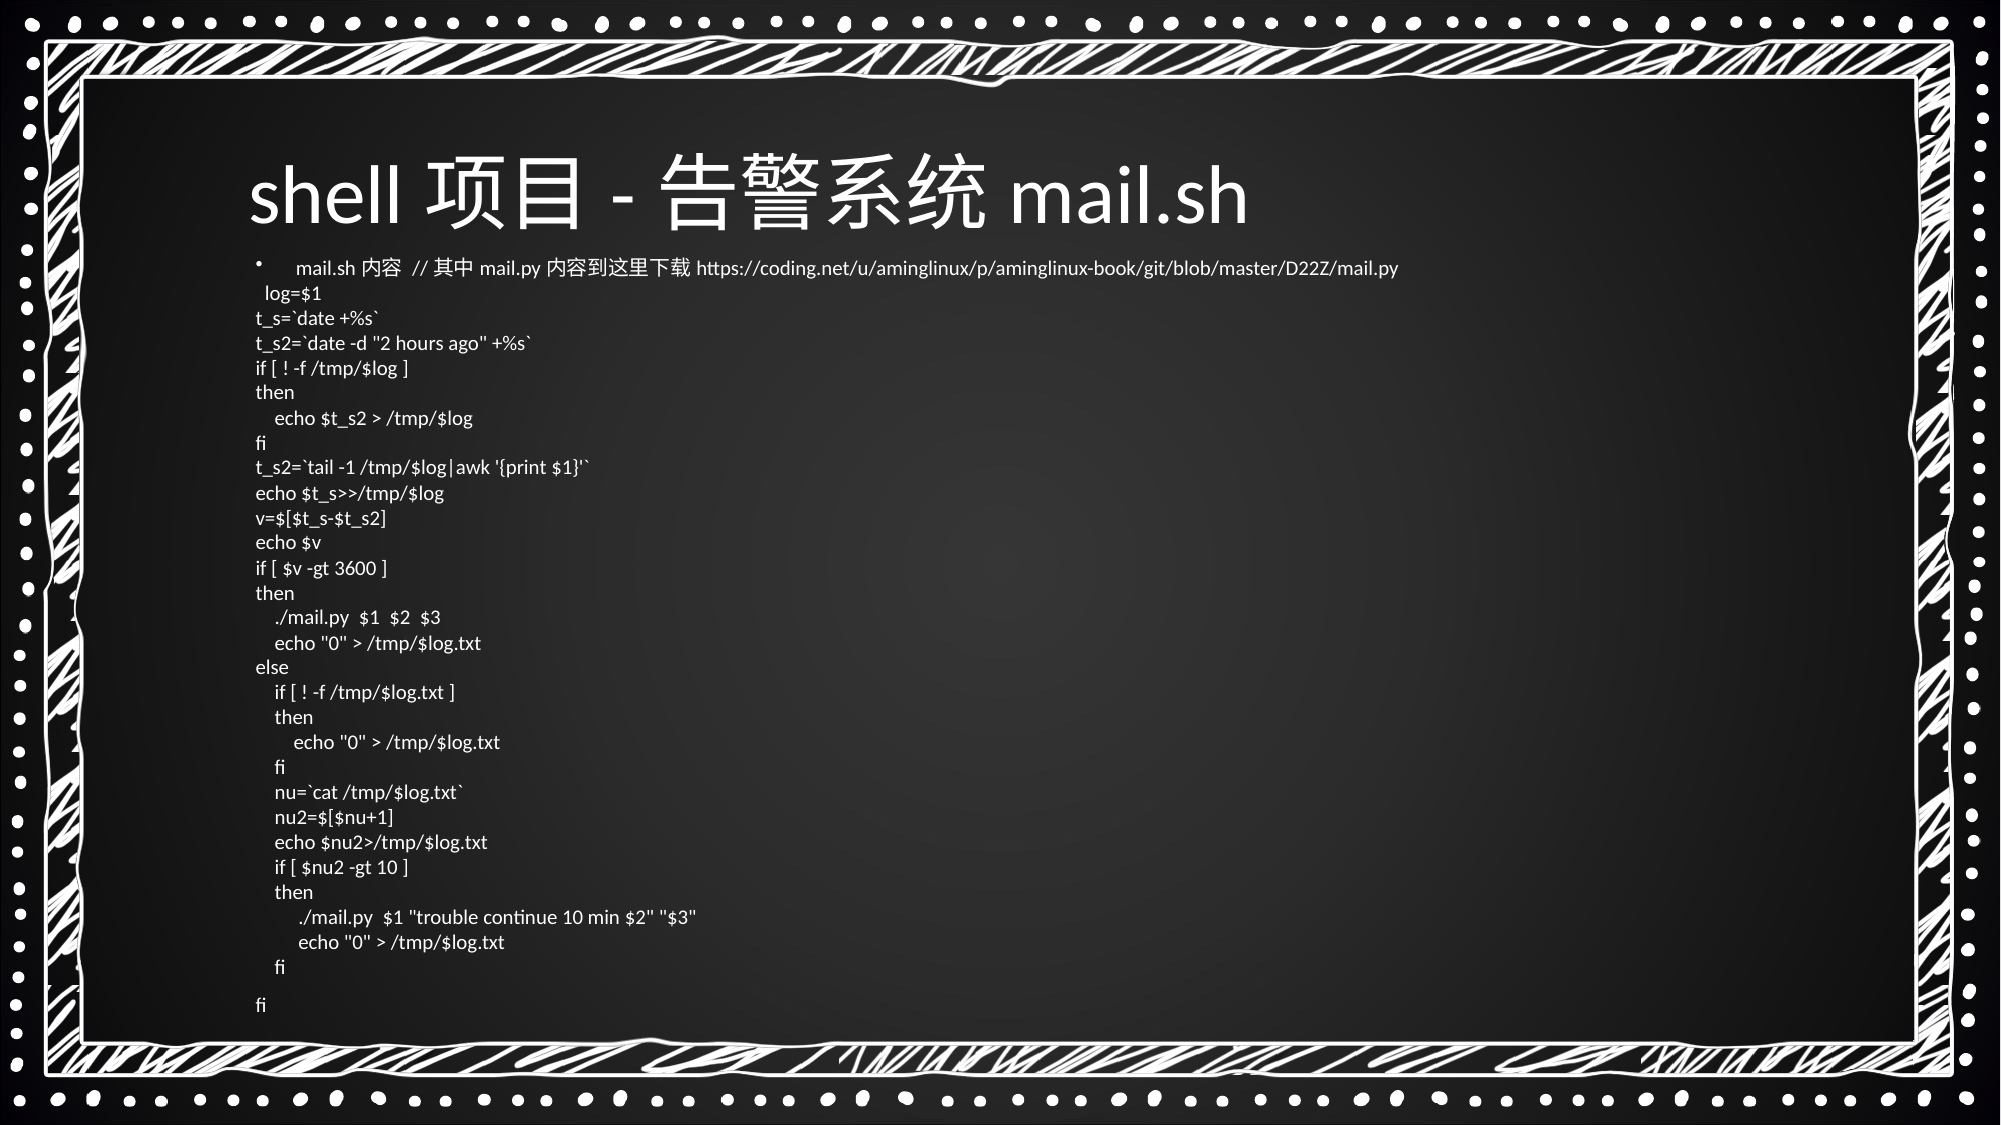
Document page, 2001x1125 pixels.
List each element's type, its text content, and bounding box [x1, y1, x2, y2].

text_box mail.sh内容 //其中mail.py内容到这里下载https://coding.net/u/aminglinux/p/aminglinux-book/git/blob/master/D22Z/mail.py log=$1 t_s=`date +%s` t_s2=`date -d "2 hours ago" +%s` if [ ! -f /tmp/$log ] then echo $t_s2 > /tmp/$log fi t_s2=`tail -1 /tmp/$log|awk '{print $1}'` echo $t_s>>/tmp/$log v=$[$t_s-$t_s2] echo $v if [ $v -gt 3600 ] then ./mail.py $1 $2 $3 echo "0" > /tmp/$log.txt else if [ ! -f /tmp/$log.txt ] then echo "0" > /tmp/$log.txt fi nu=`cat /tmp/$log.txt` nu2=$[$nu+1] echo $nu2>/tmp/$log.txt if [ $nu2 -gt 10 ] then ./mail.py $1 "trouble continue 10 min $2" "$3" echo "0" > /tmp/$log.txt fi fi [240, 246, 1624, 1027]
picture [0, 0, 2001, 1125]
text_box shell项目-告警系统mail.sh [240, 133, 1530, 248]
